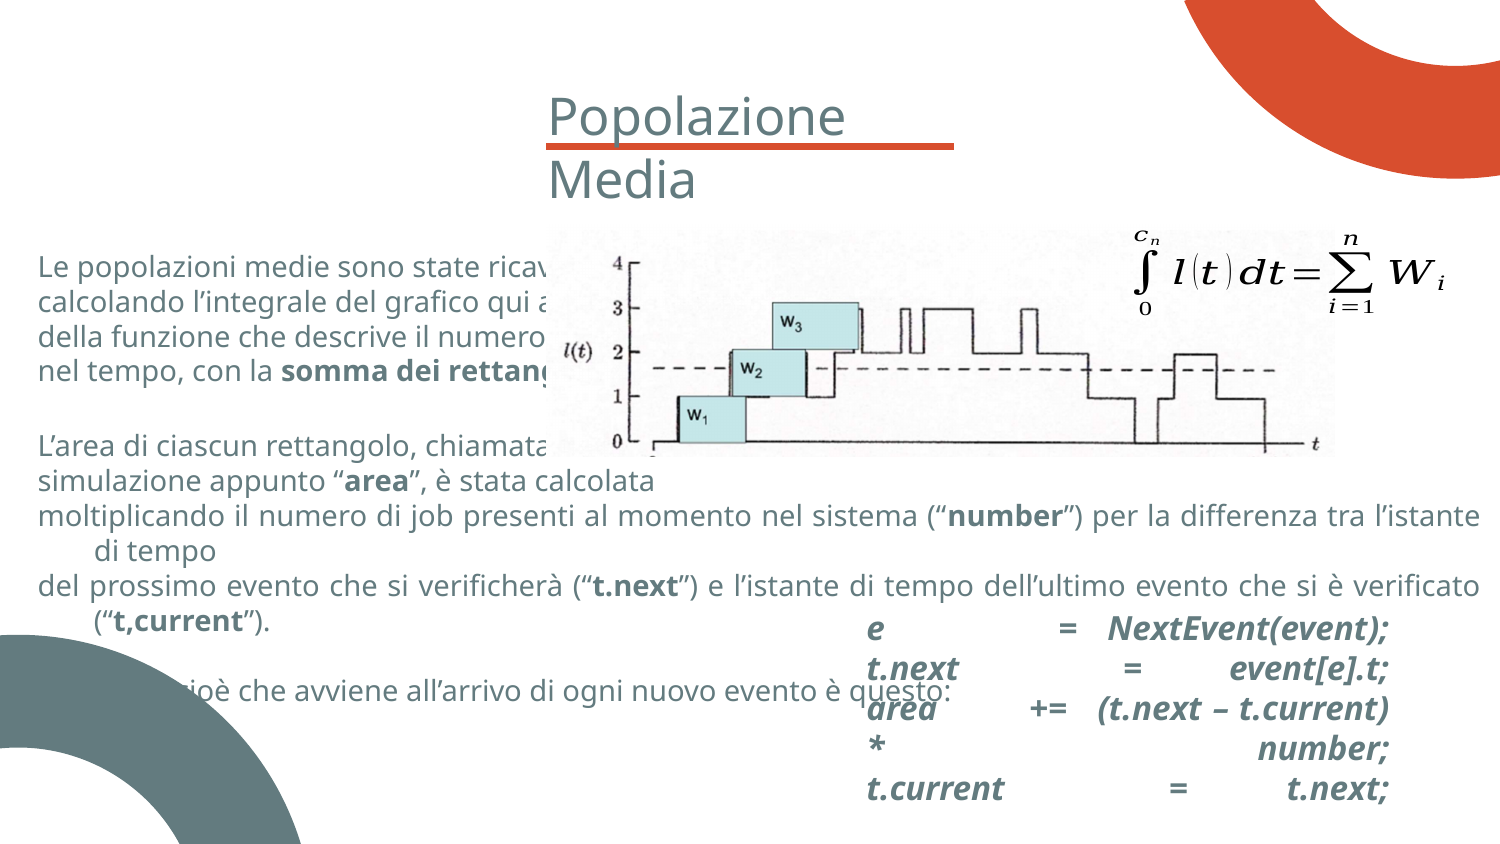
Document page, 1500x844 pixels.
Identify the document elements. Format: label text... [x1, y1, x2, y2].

picture [546, 223, 1335, 457]
text_box Popolazione Media [532, 68, 968, 163]
title e = NextEvent(event); t.next = event[e].t; area += (t.next – t.current) * number; t.current = t.next; [851, 592, 1405, 769]
subtitle Le popolazioni medie sono state ricavate calcolando l’integrale del grafico qui a fianco; tale grafico rappresenta l’area della funzione che descrive il numero di job nel tempo, con la somma dei rettangoli Wi. L’area di ciascun rettangolo, chiamata nella simulazione appunto “area”, è stata calcolata moltiplicando il numero di job presenti al momento nel sistema (“number”) per la differenza tra l’istante di tempo del prossimo evento che si verificherà (“t.next”) e l’istante di tempo dell’ultimo evento che si è verificato (“t,current”). In pratica cioè che avviene all’arrivo di ogni nuovo evento è questo: [3, 232, 1497, 769]
